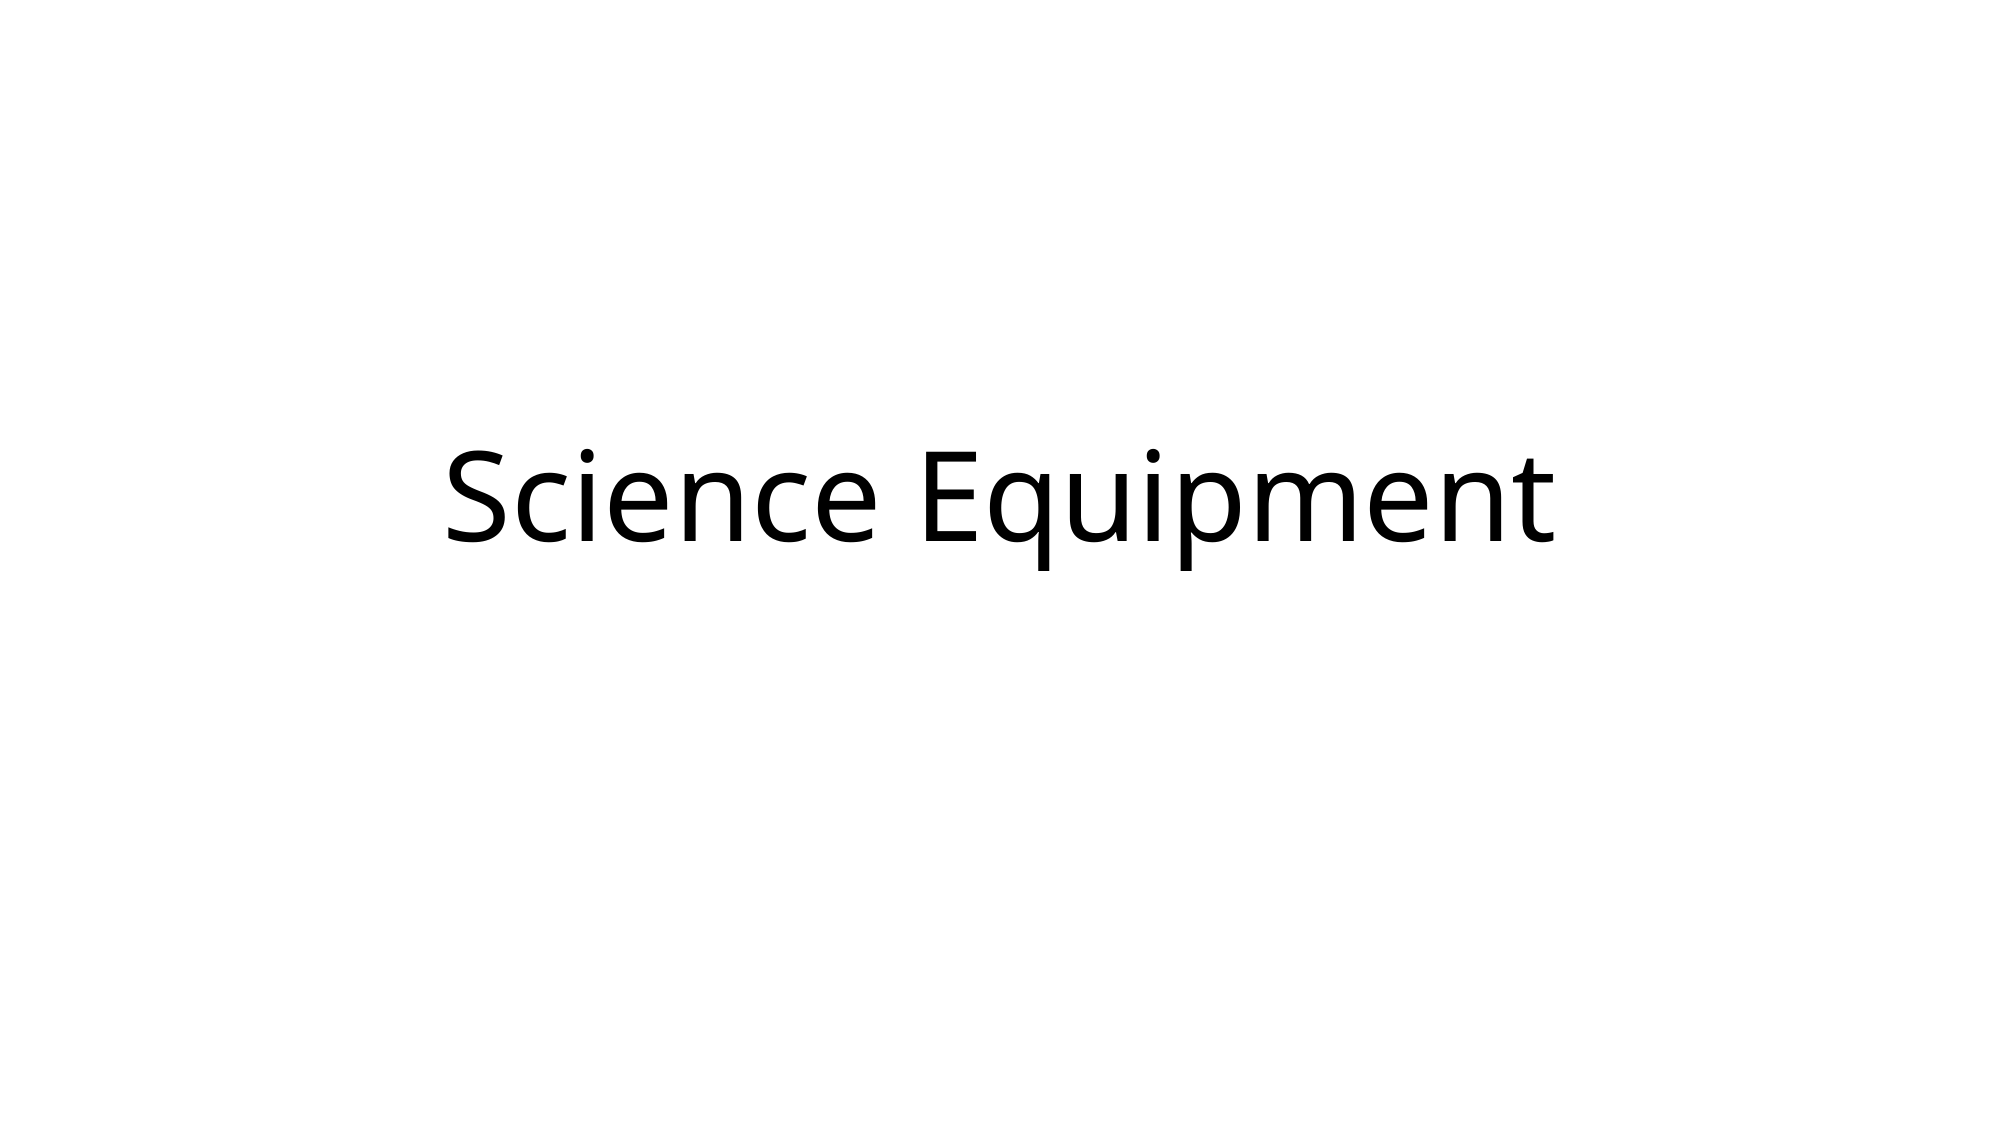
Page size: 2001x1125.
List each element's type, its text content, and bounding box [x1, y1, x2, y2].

title Science Equipment [249, 184, 1750, 576]
